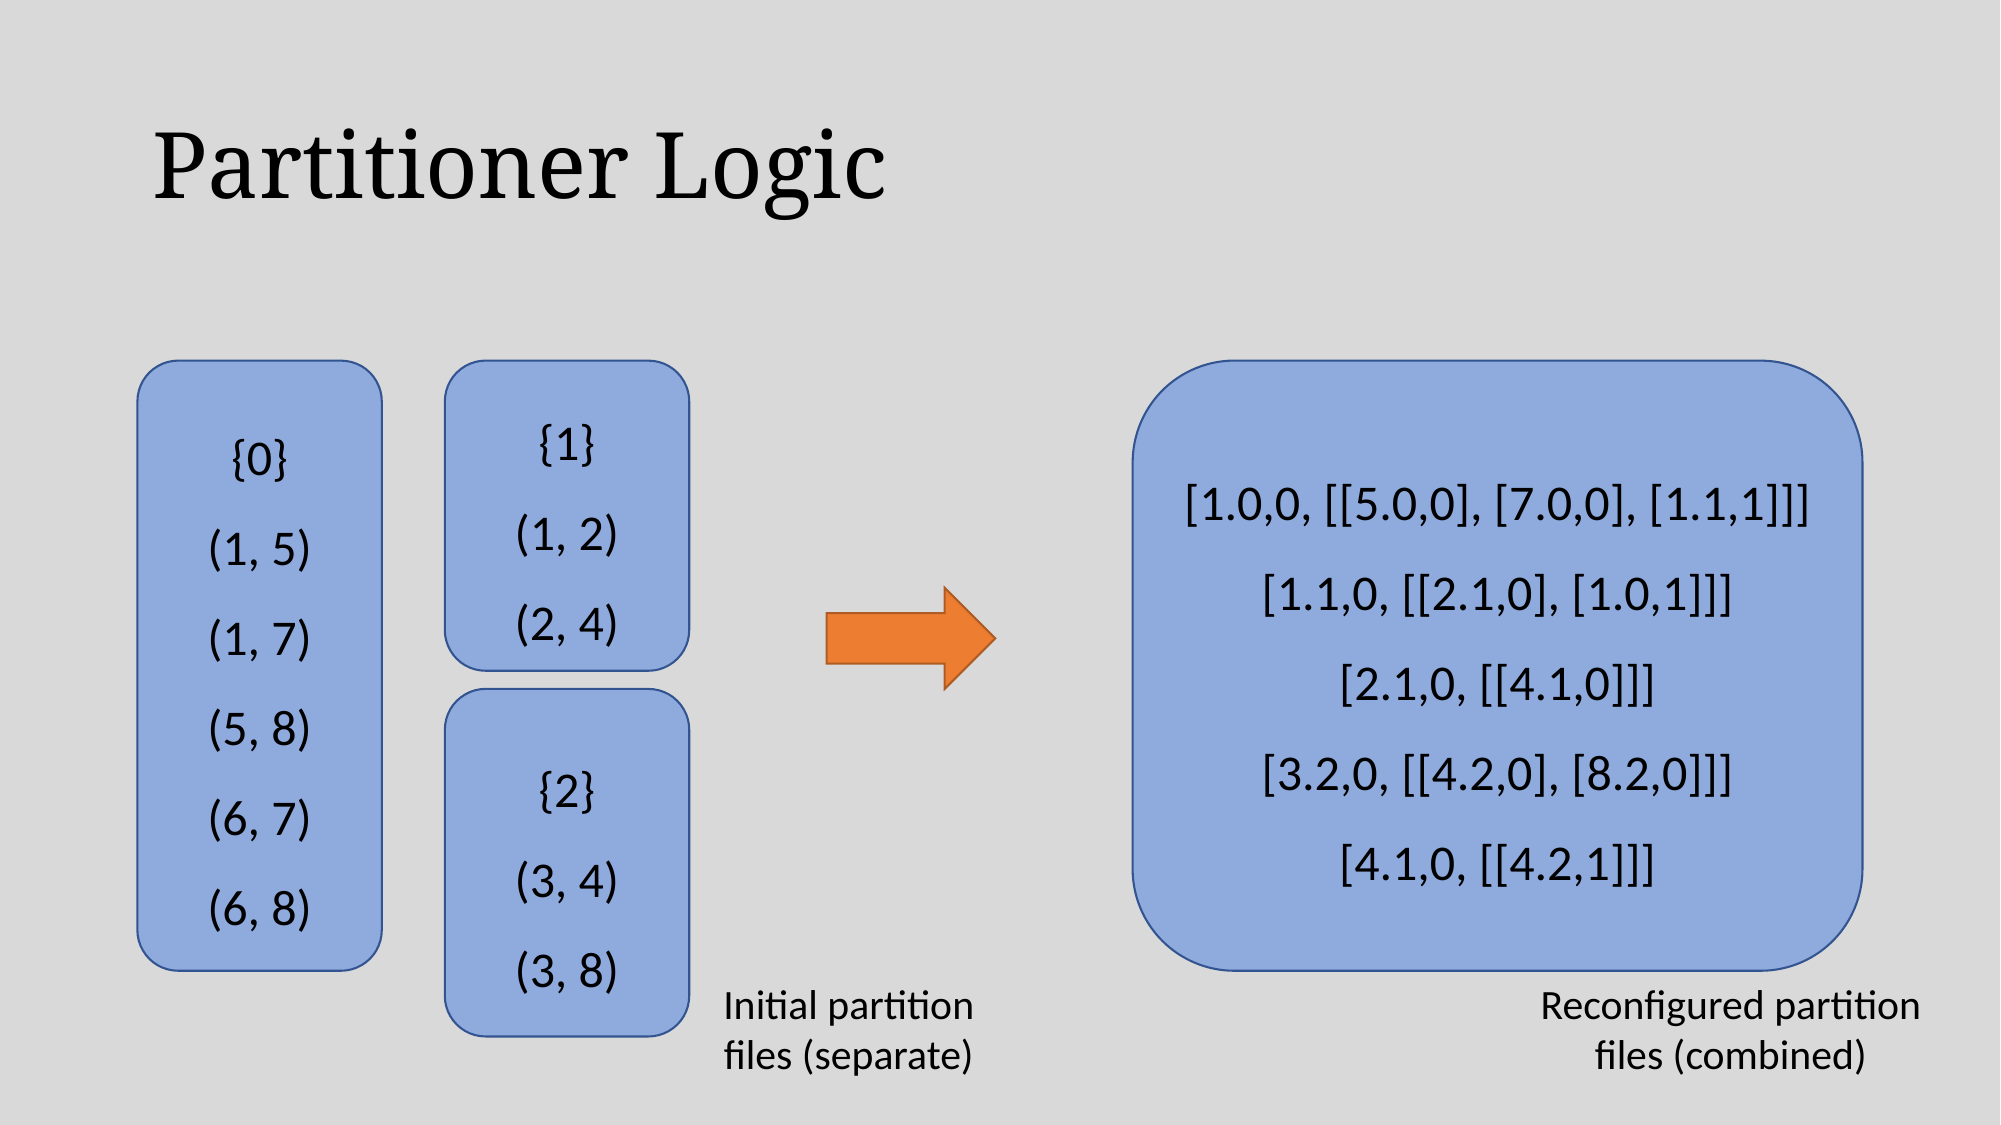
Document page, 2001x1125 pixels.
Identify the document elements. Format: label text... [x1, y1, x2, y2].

text_box {2} (3, 4) (3, 8) [443, 687, 691, 1038]
text_box {0} (1, 5) (1, 7) (5, 8) (6, 7) (6, 8) [136, 359, 383, 972]
text_box {1} (1, 2) (2, 4) [443, 359, 691, 672]
title Partitioner Logic [137, 59, 1863, 278]
text_box Initial partition files (separate) [697, 970, 1000, 1086]
text_box Reconfigured partition files (combined) [1498, 970, 1964, 1086]
text_box [1.0,0, [[5.0,0], [7.0,0], [1.1,1]]] [1.1,0, [[2.1,0], [1.0,1]]] [2.1,0, [[4.1,0]]] [3.2,0, [[4.2,0], [8.2,0]]] [4.1,0, [[4.2,1]]] [1131, 359, 1864, 972]
text_box [825, 585, 997, 692]
